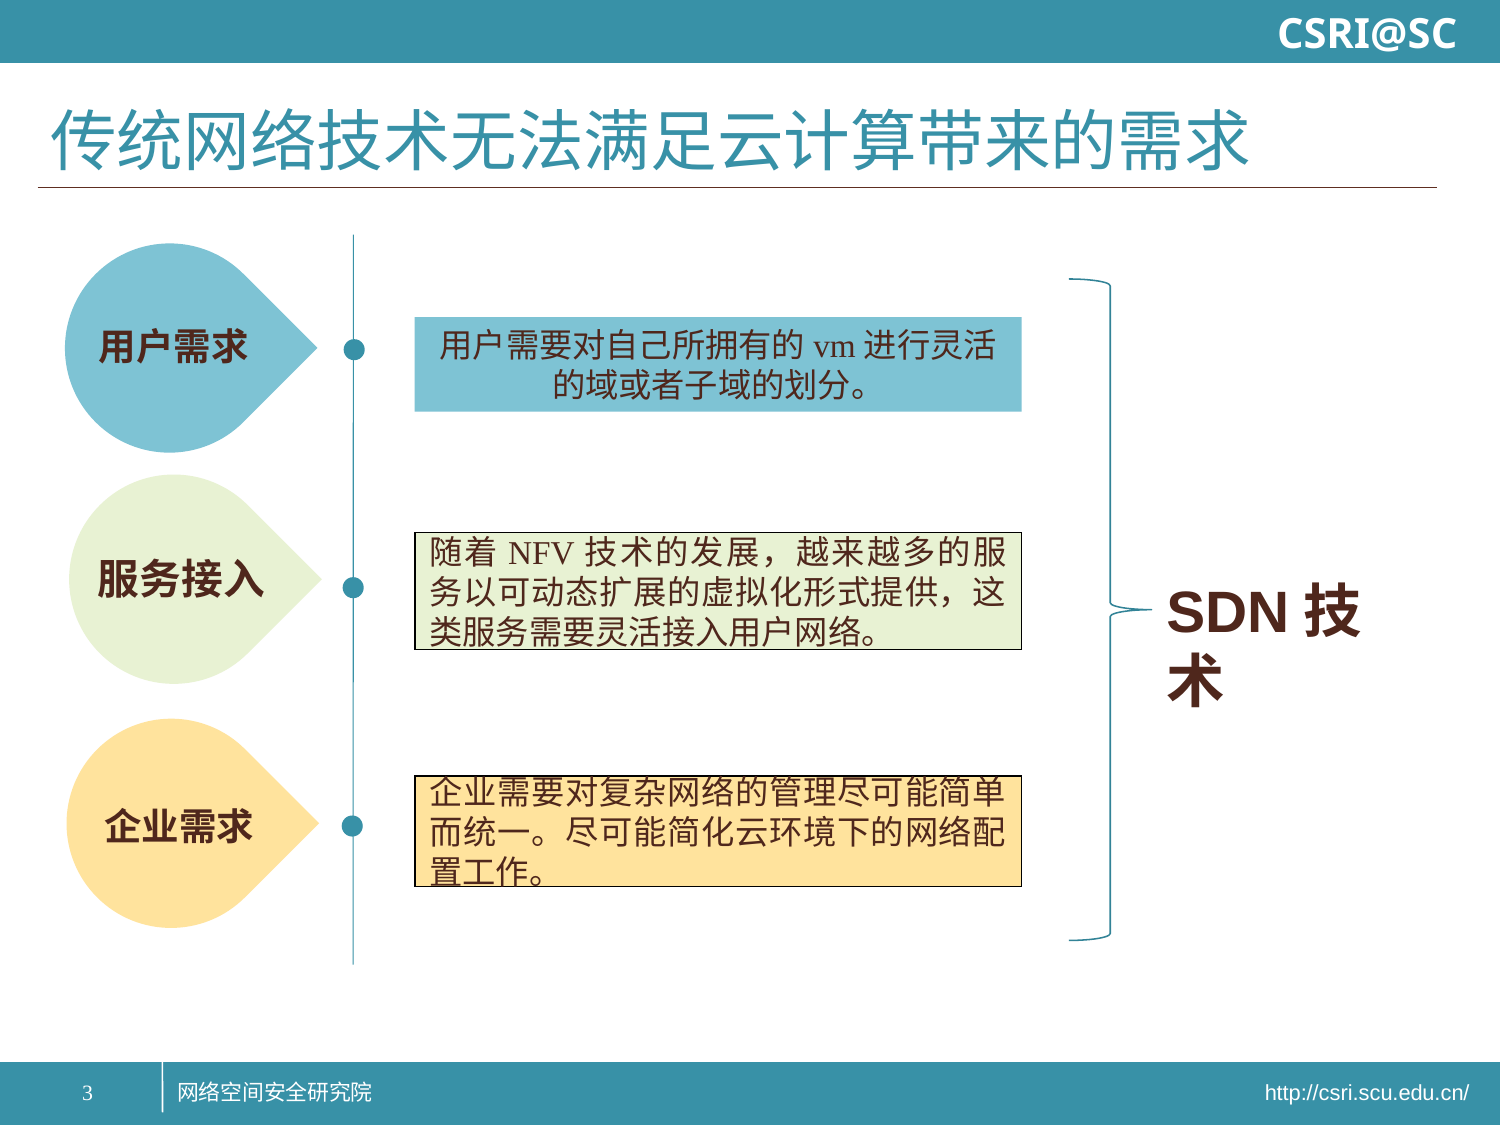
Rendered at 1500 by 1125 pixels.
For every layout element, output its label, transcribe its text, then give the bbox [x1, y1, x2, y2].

text_box [359, 578, 364, 597]
text_box SDN技术 [1151, 566, 1424, 722]
text_box 用户需要对自己所拥有的vm进行灵活的域或者子域的划分。 [414, 317, 1022, 412]
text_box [66, 718, 282, 929]
text_box [341, 816, 347, 836]
text_box [343, 342, 347, 358]
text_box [68, 474, 286, 685]
text_box [359, 340, 365, 360]
slide_number 3 [25, 1071, 150, 1118]
title 传统网络技术无法满足云计算带来的需求 [34, 100, 1413, 183]
text_box [342, 579, 347, 597]
text_box [1068, 278, 1151, 942]
text_box 企业需要对复杂网络的管理尽可能简单而统一。尽可能简化云环境下的网络配置工作。 [414, 775, 1022, 887]
text_box 随着NFV技术的发展，越来越多的服务以可动态扩展的虚拟化形式提供，这类服务需要灵活接入用户网络。 [414, 532, 1022, 650]
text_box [64, 243, 276, 453]
text_box [359, 818, 363, 834]
